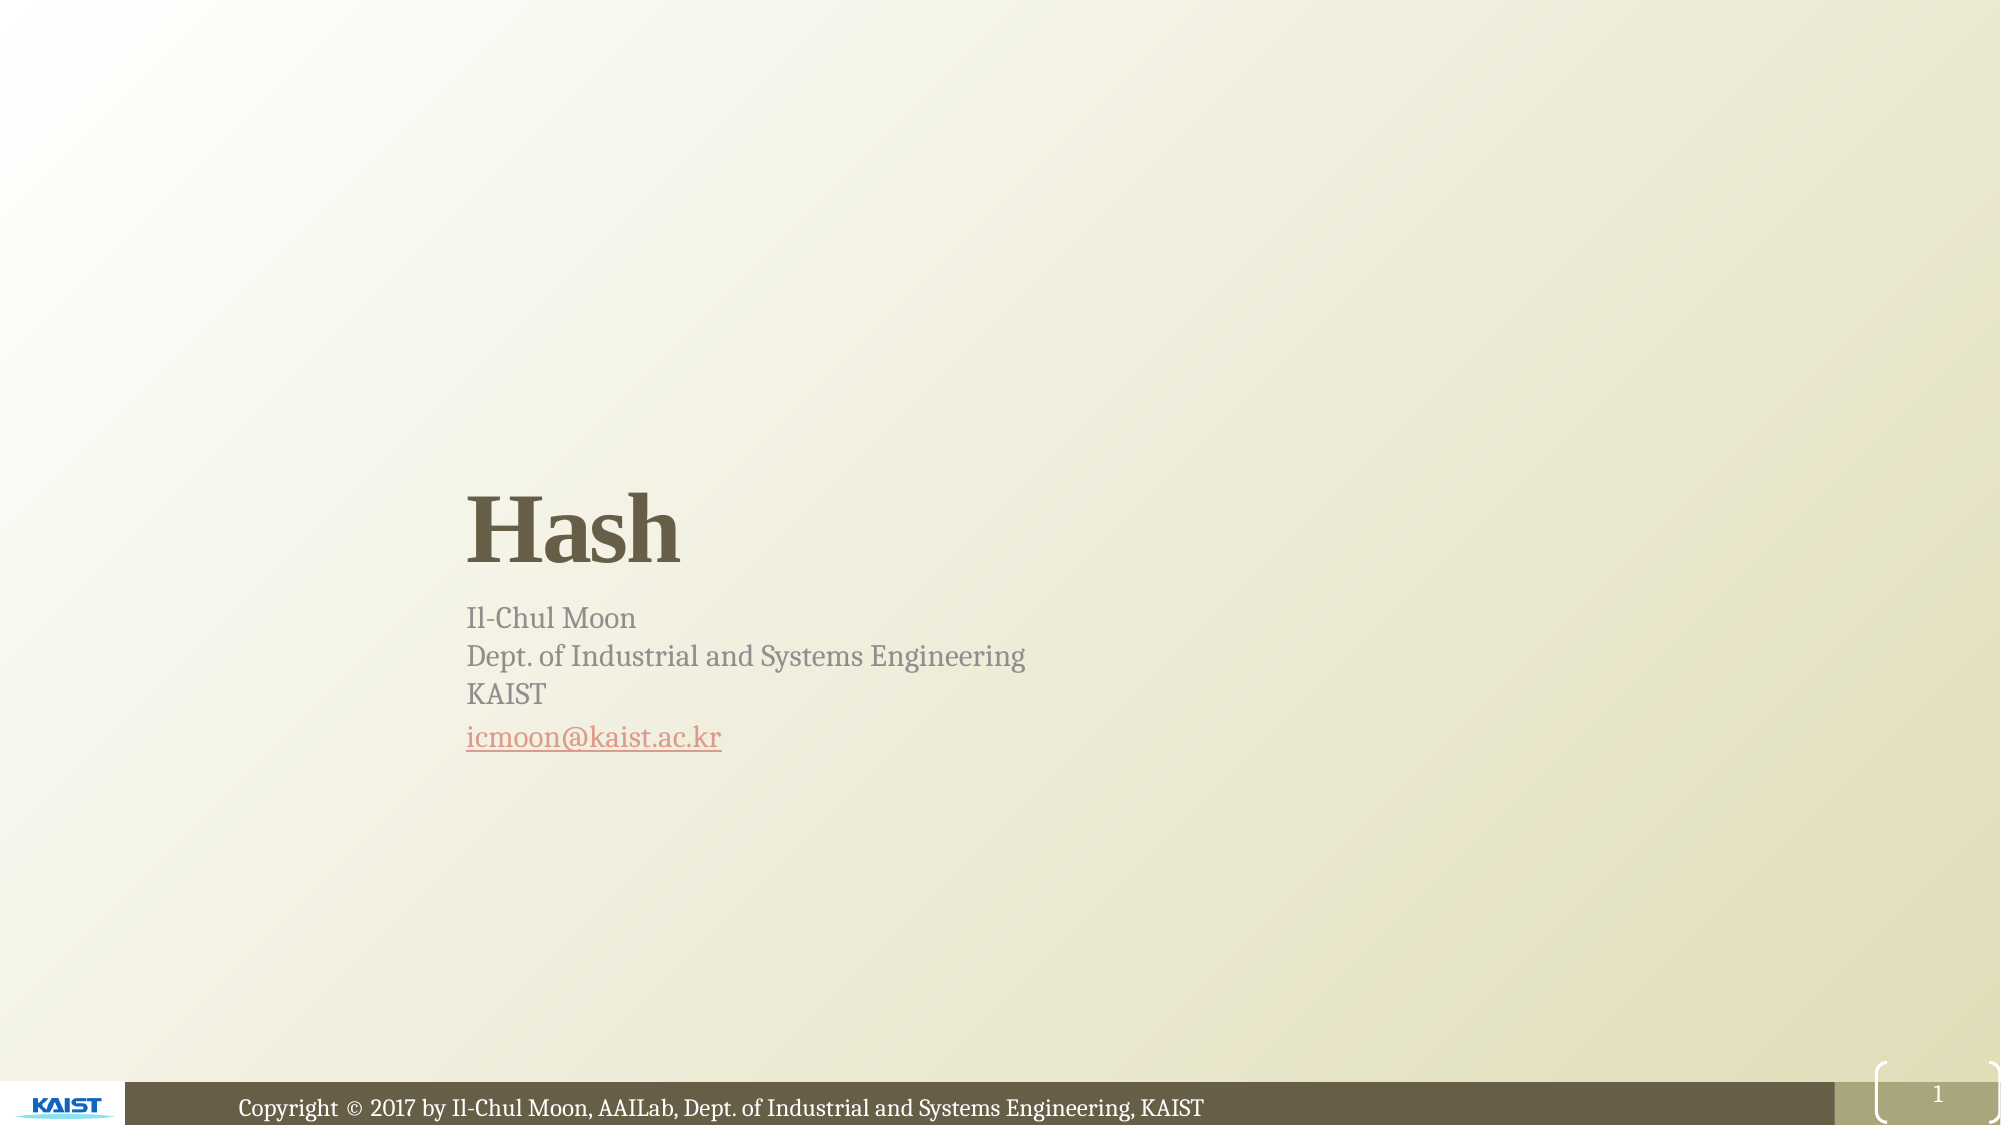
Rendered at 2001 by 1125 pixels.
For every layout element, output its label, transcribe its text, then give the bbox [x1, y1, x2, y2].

slide_number 1 [1874, 1060, 2000, 1124]
picture [0, 1081, 125, 1125]
subtitle Il-Chul Moon Dept. of Industrial and Systems Engineering KAIST icmoon@kaist.ac.kr [451, 590, 2000, 763]
title Hash [451, 290, 2000, 590]
